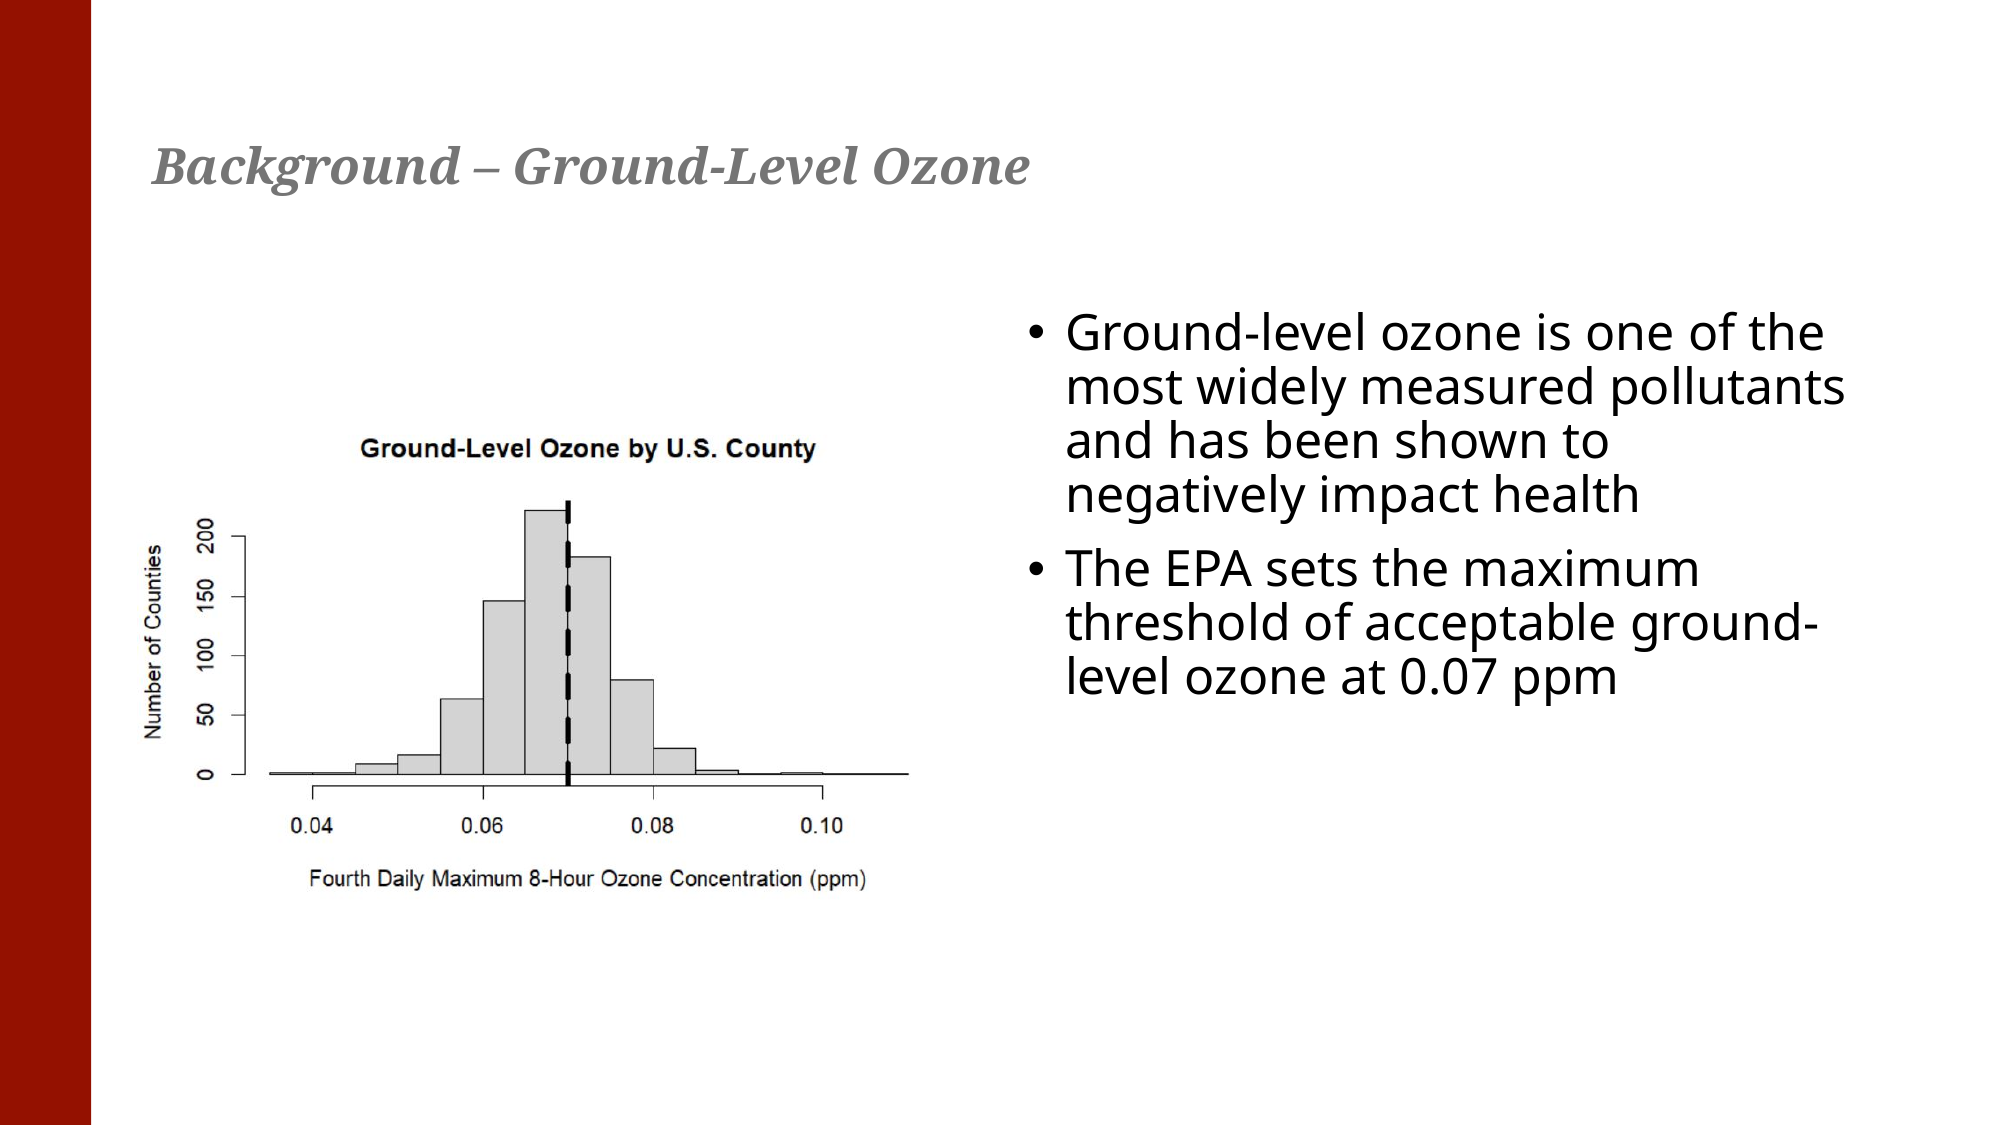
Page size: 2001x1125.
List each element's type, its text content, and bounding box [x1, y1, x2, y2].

list Ground-level ozone is one of the most widely measured pollutants and has been shown to negatively impact health The EPA sets the maximum threshold of acceptable ground-level ozone at 0.07 ppm [1012, 299, 1863, 1014]
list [137, 392, 988, 920]
title Background – Ground-Level Ozone [137, 59, 1863, 278]
